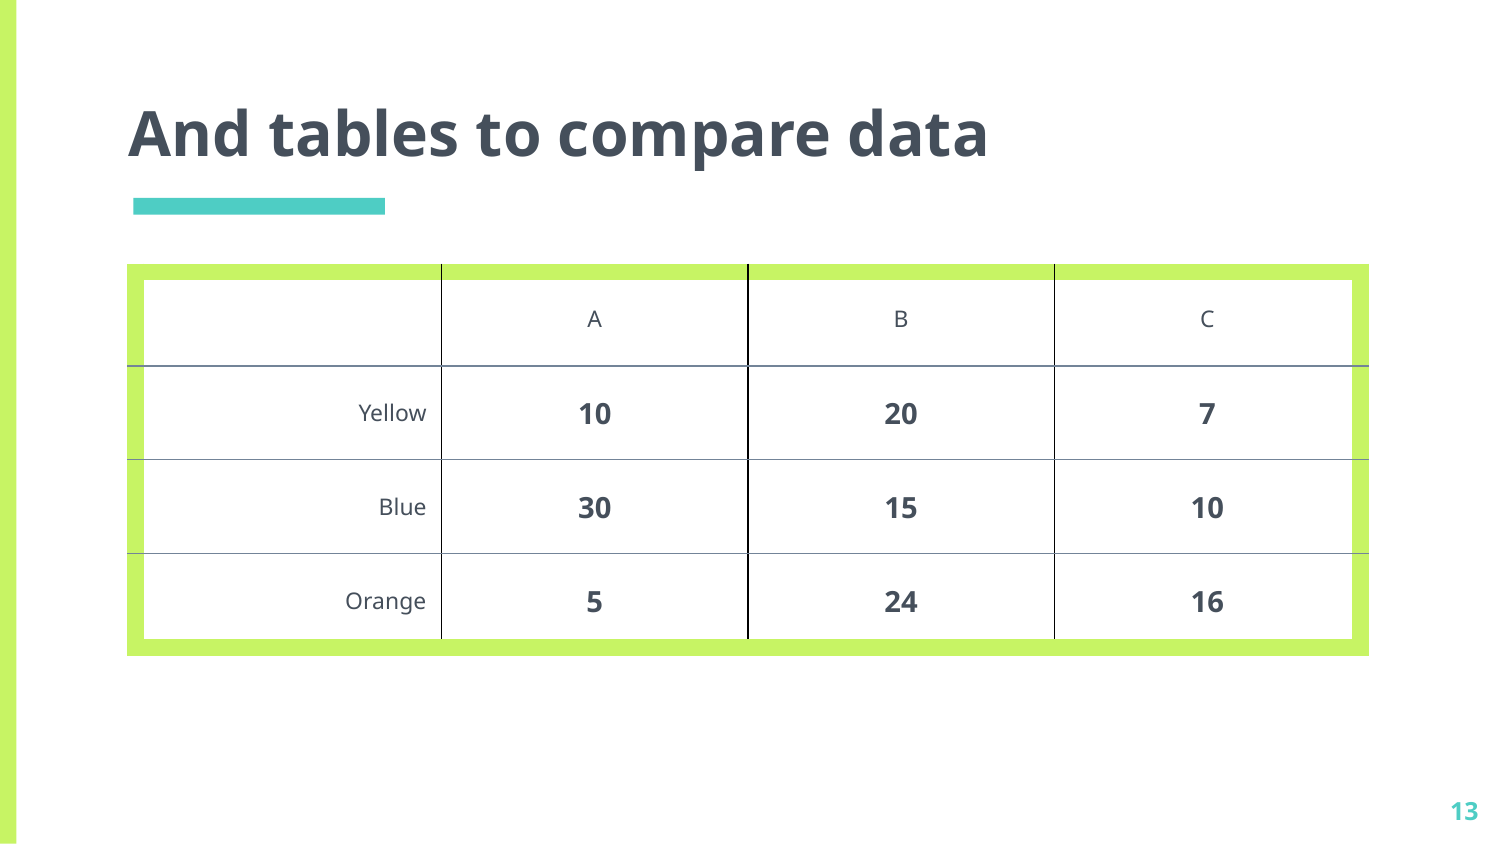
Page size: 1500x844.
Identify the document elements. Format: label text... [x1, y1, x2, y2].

table_cell Blue [144, 460, 441, 553]
table_cell 30 [442, 460, 747, 553]
table_cell 15 [749, 460, 1054, 553]
table_cell 20 [749, 367, 1054, 459]
table_cell 10 [1055, 460, 1352, 553]
table_cell 5 [442, 554, 747, 639]
table_header C [1055, 280, 1352, 365]
table_cell 10 [442, 367, 747, 459]
table_header [144, 280, 441, 365]
table_cell 16 [1055, 554, 1352, 639]
slide_number ‹#› [1403, 780, 1494, 832]
table_cell 24 [749, 554, 1054, 639]
table_cell Yellow [144, 367, 441, 459]
table_cell Orange [144, 554, 441, 639]
table_header B [749, 280, 1054, 365]
title And tables to compare data [113, 103, 1387, 184]
table_cell 7 [1055, 367, 1352, 459]
table_header A [442, 280, 747, 365]
